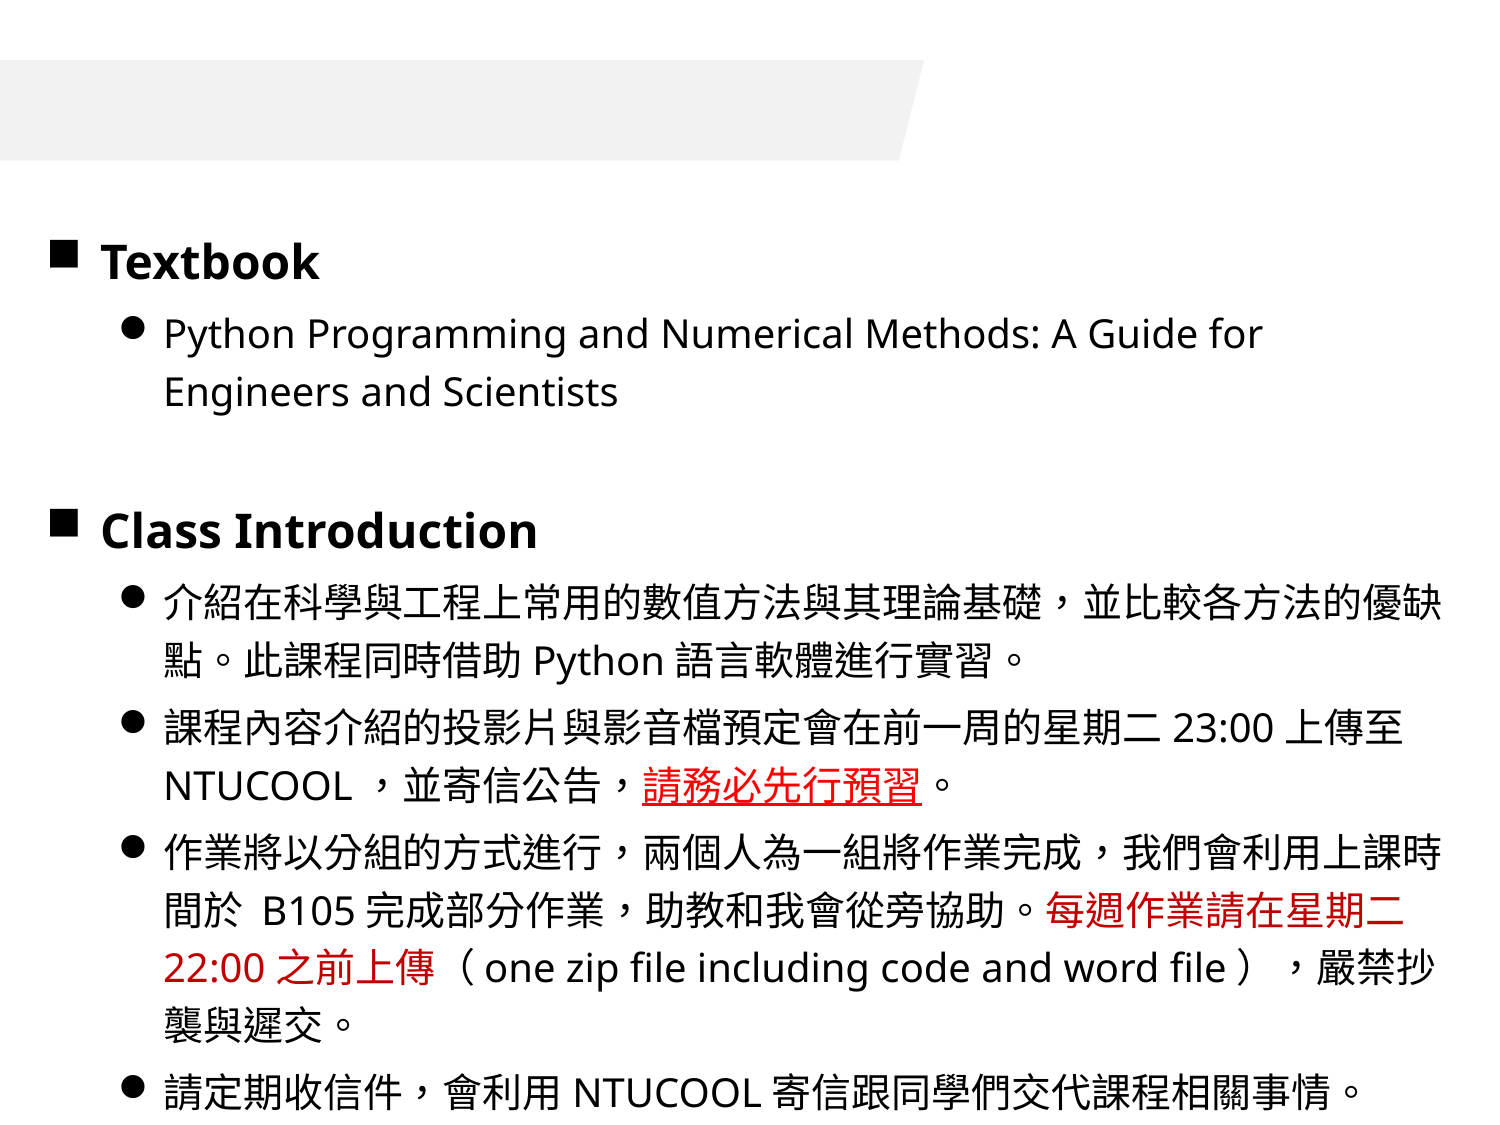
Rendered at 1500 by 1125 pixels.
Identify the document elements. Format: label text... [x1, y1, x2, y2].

list Textbook Python Programming and Numerical Methods: A Guide for Engineers and Scientists Class Introduction 介紹在科學與工程上常用的數值方法與其理論基礎，並比較各方法的優缺點。此課程同時借助Python語言軟體進行實習。 課程內容介紹的投影片與影音檔預定會在前一周的星期二23:00上傳至NTUCOOL，並寄信公告，請務必先行預習。 作業將以分組的方式進行，兩個人為一組將作業完成，我們會利用上課時間於 B105完成部分作業，助教和我會從旁協助。每週作業請在星期二22:00之前上傳（one zip file including code and word file），嚴禁抄襲與遲交。 請定期收信件，會利用NTUCOOL寄信跟同學們交代課程相關事情。 [31, 158, 1459, 1125]
